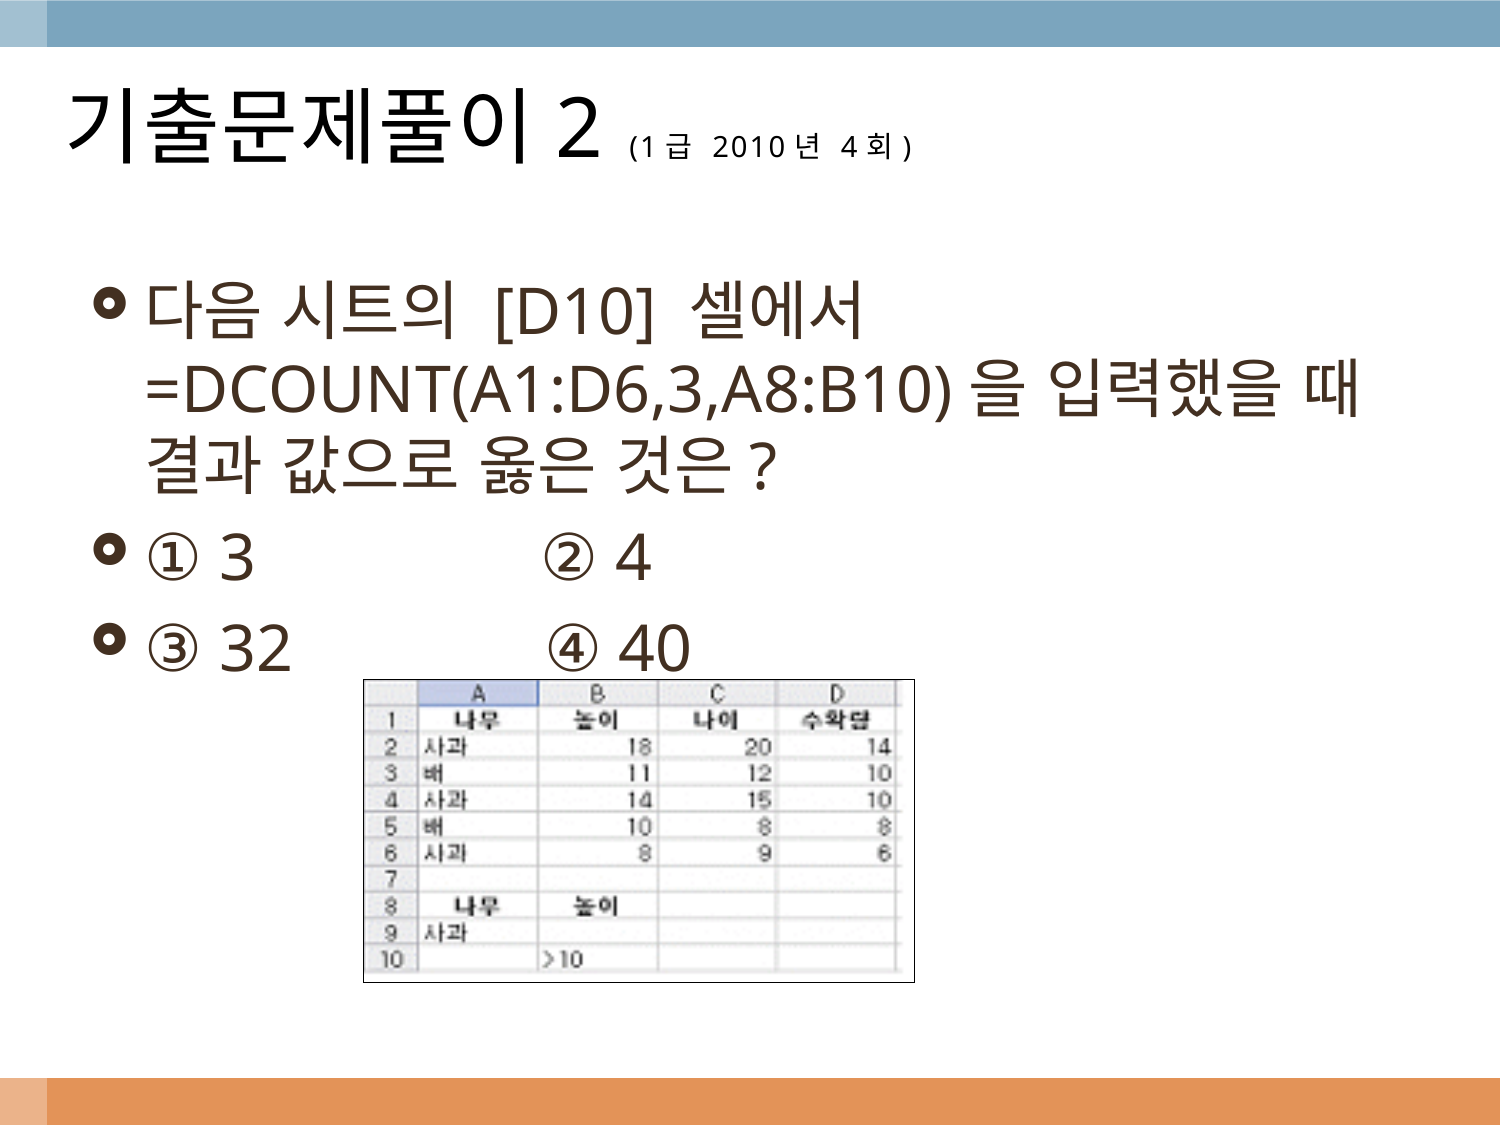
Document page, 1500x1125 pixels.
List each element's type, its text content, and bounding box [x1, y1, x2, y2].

title 기출문제풀이2 (1급 2010년 4회) [49, 46, 1454, 202]
list 다음 시트의 [D10] 셀에서 =DCOUNT(A1:D6,3,A8:B10)을 입력했을 때 결과 값으로 옳은 것은? ① 3 ② 4 ③ 32 ④ 40 [75, 262, 1425, 692]
picture [363, 679, 915, 983]
